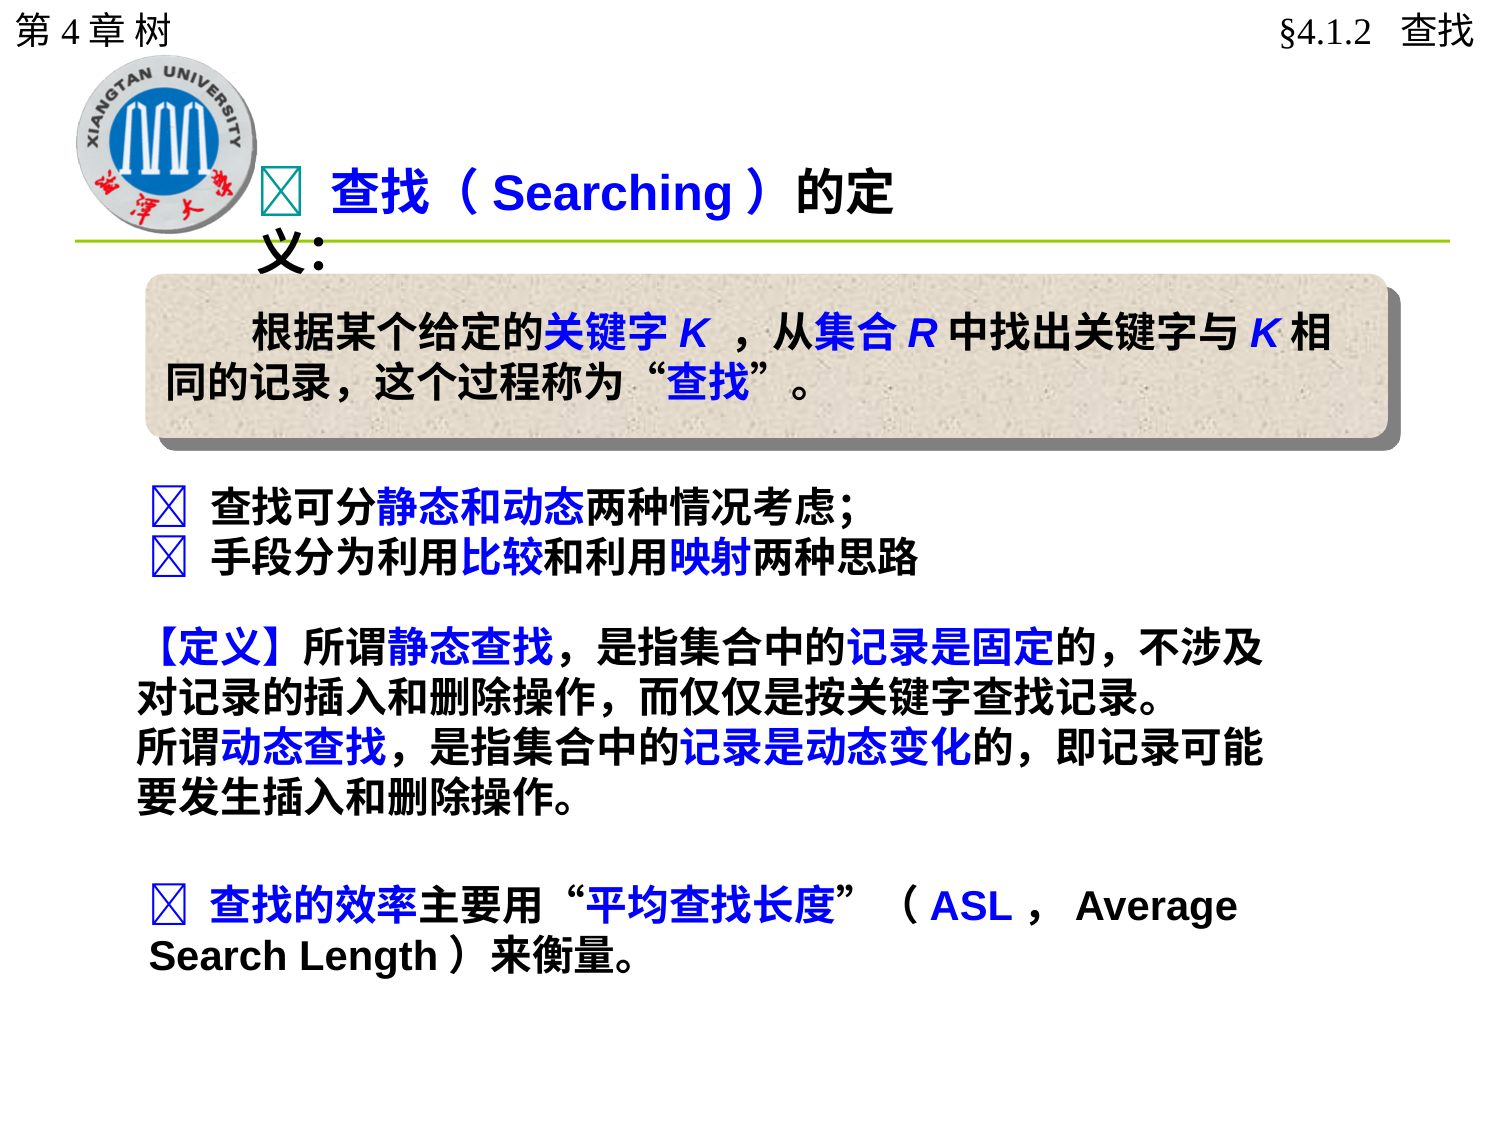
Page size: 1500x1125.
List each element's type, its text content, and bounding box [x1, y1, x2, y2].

text_box  查找（Searching）的定义： [242, 153, 934, 273]
text_box 【定义】所谓静态查找，是指集合中的记录是固定的，不涉及对记录的插入和删除操作，而仅仅是按关键字查找记录。 所谓动态查找，是指集合中的记录是动态变化的，即记录可能要发生插入和删除操作。 [122, 613, 1295, 829]
text_box 根据某个给定的关键字K ，从集合R中找出关键字与K相同的记录，这个过程称为“查找”。 [145, 273, 1388, 438]
text_box  查找的效率主要用“平均查找长度”（ASL，Average Search Length）来衡量。 [133, 871, 1327, 987]
picture [76, 60, 258, 236]
text_box  查找可分静态和动态两种情况考虑；  手段分为利用比较和利用映射两种思路 [133, 473, 1377, 588]
text_box 第4章 树 [0, 0, 313, 60]
text_box §4.1.2 查找 [1195, 0, 1499, 60]
